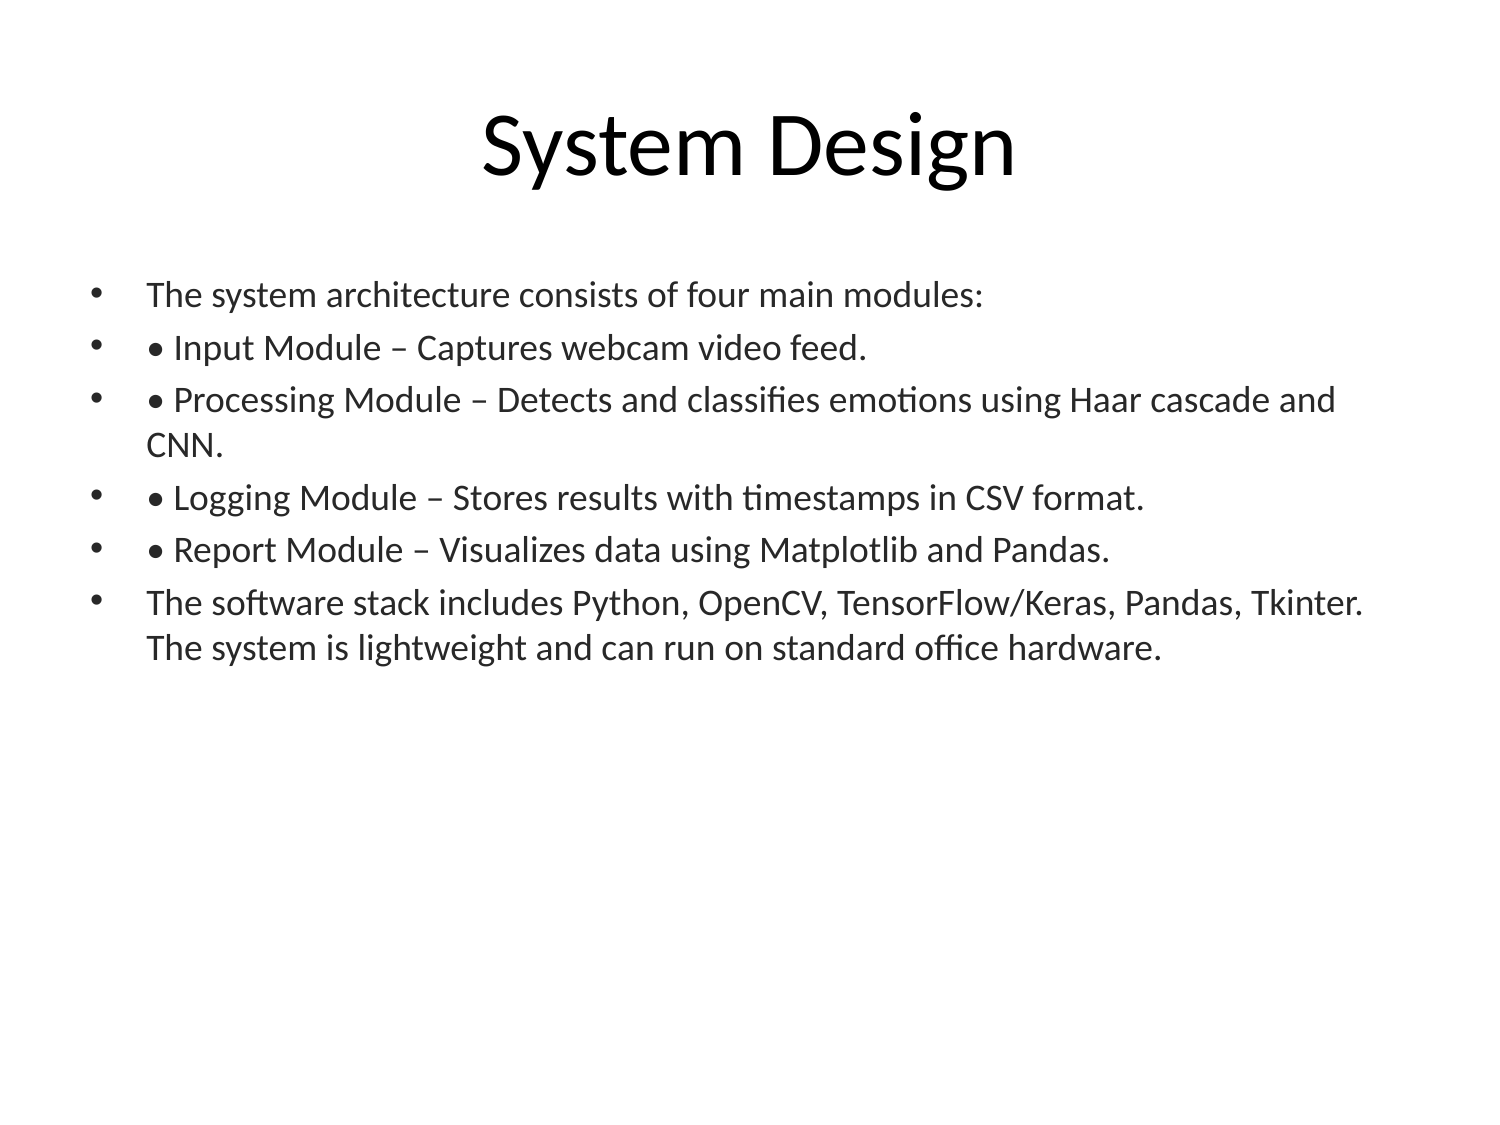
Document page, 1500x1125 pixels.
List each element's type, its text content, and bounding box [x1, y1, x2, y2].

title System Design [75, 45, 1425, 233]
list The system architecture consists of four main modules: • Input Module – Captures webcam video feed. • Processing Module – Detects and classifies emotions using Haar cascade and CNN. • Logging Module – Stores results with timestamps in CSV format. • Report Module – Visualizes data using Matplotlib and Pandas. The software stack includes Python, OpenCV, TensorFlow/Keras, Pandas, Tkinter. The system is lightweight and can run on standard office hardware. [75, 262, 1425, 1005]
